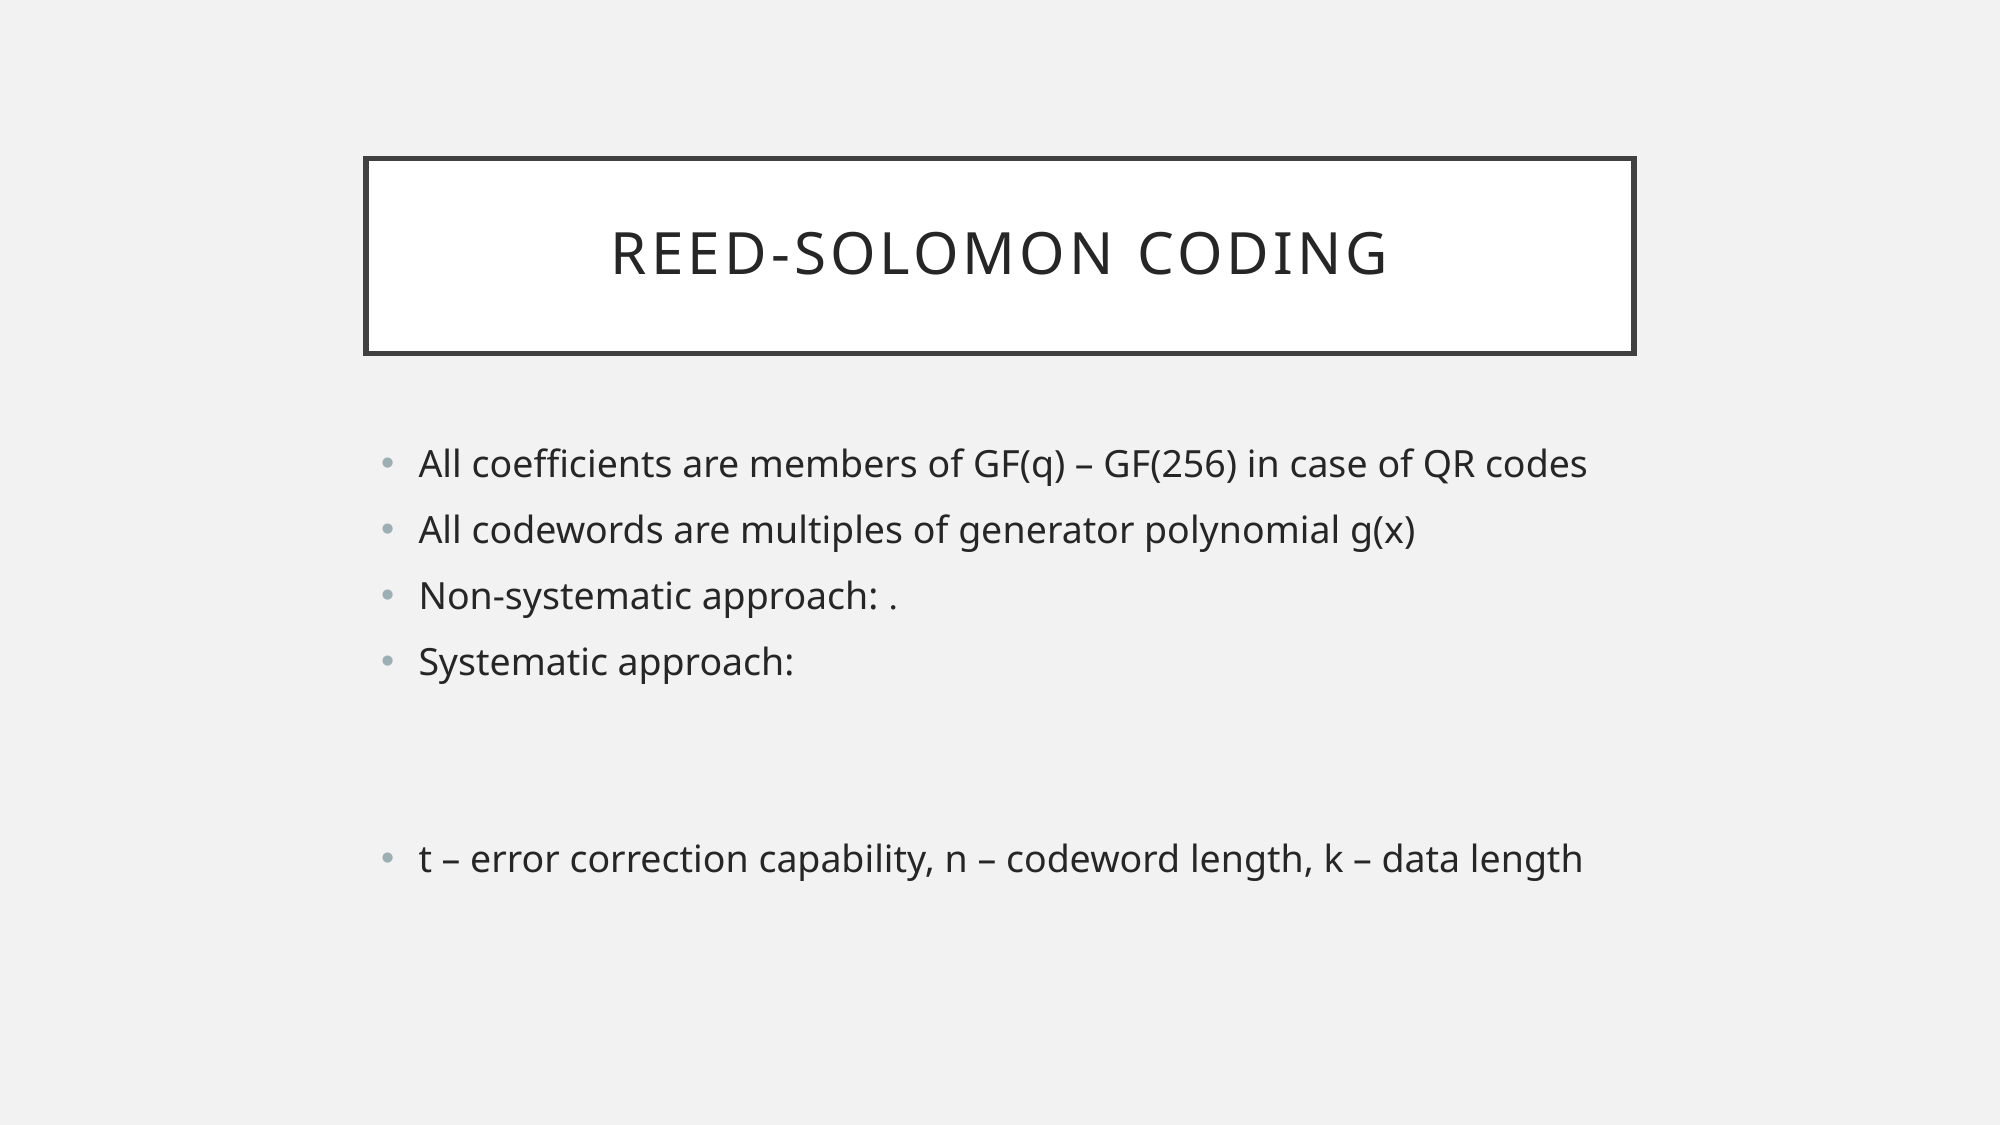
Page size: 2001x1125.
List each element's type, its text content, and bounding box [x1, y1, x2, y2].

title Reed-Solomon coding [363, 156, 1637, 356]
